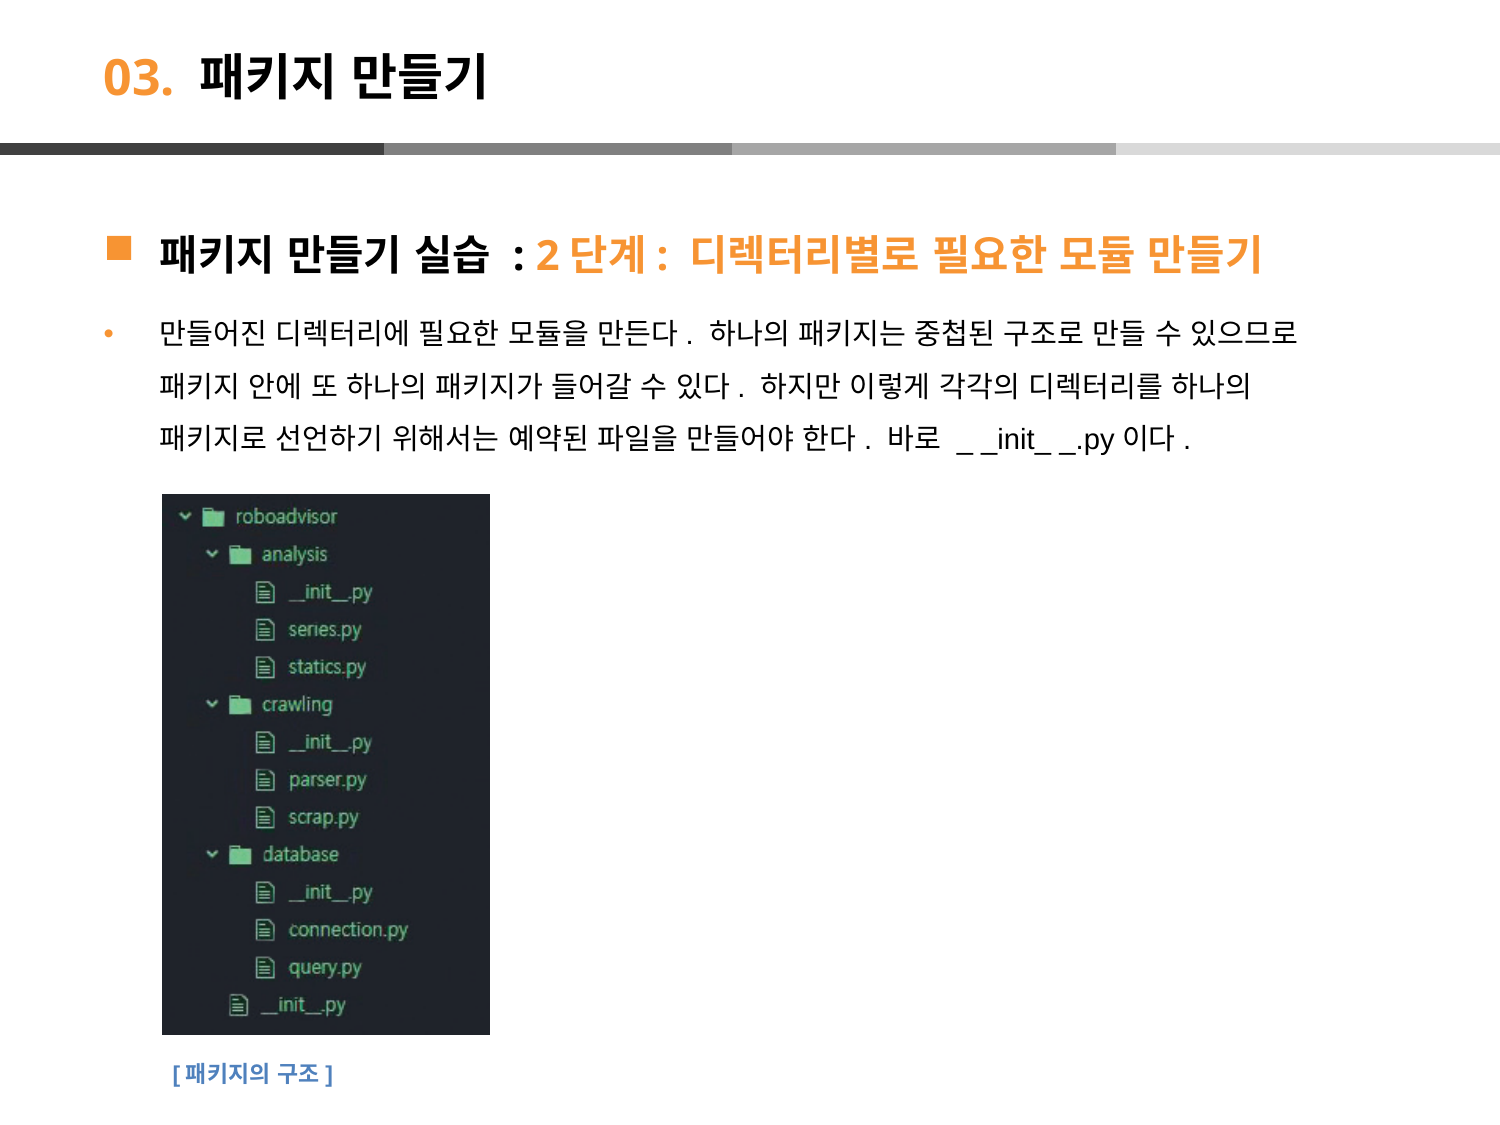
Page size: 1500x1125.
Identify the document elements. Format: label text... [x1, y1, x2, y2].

title 03. 패키지 만들기 [88, 30, 1211, 121]
text_box [패키지의 구조] [157, 1043, 619, 1103]
picture [162, 494, 490, 1036]
text_box 만들어진 디렉터리에 필요한 모듈을 만든다. 하나의 패키지는 중첩된 구조로 만들 수 있으므로 패키지 안에 또 하나의 패키지가 들어갈 수 있다. 하지만 이렇게 각각의 디렉터리를 하나의 패키지로 선언하기 위해서는 예약된 파일을 만들어야 한다. 바로 _ _init_ _.py이다. [88, 290, 1365, 480]
list 패키지 만들기 실습 : 2단계: 디렉터리별로 필요한 모듈 만들기 [88, 196, 1436, 386]
